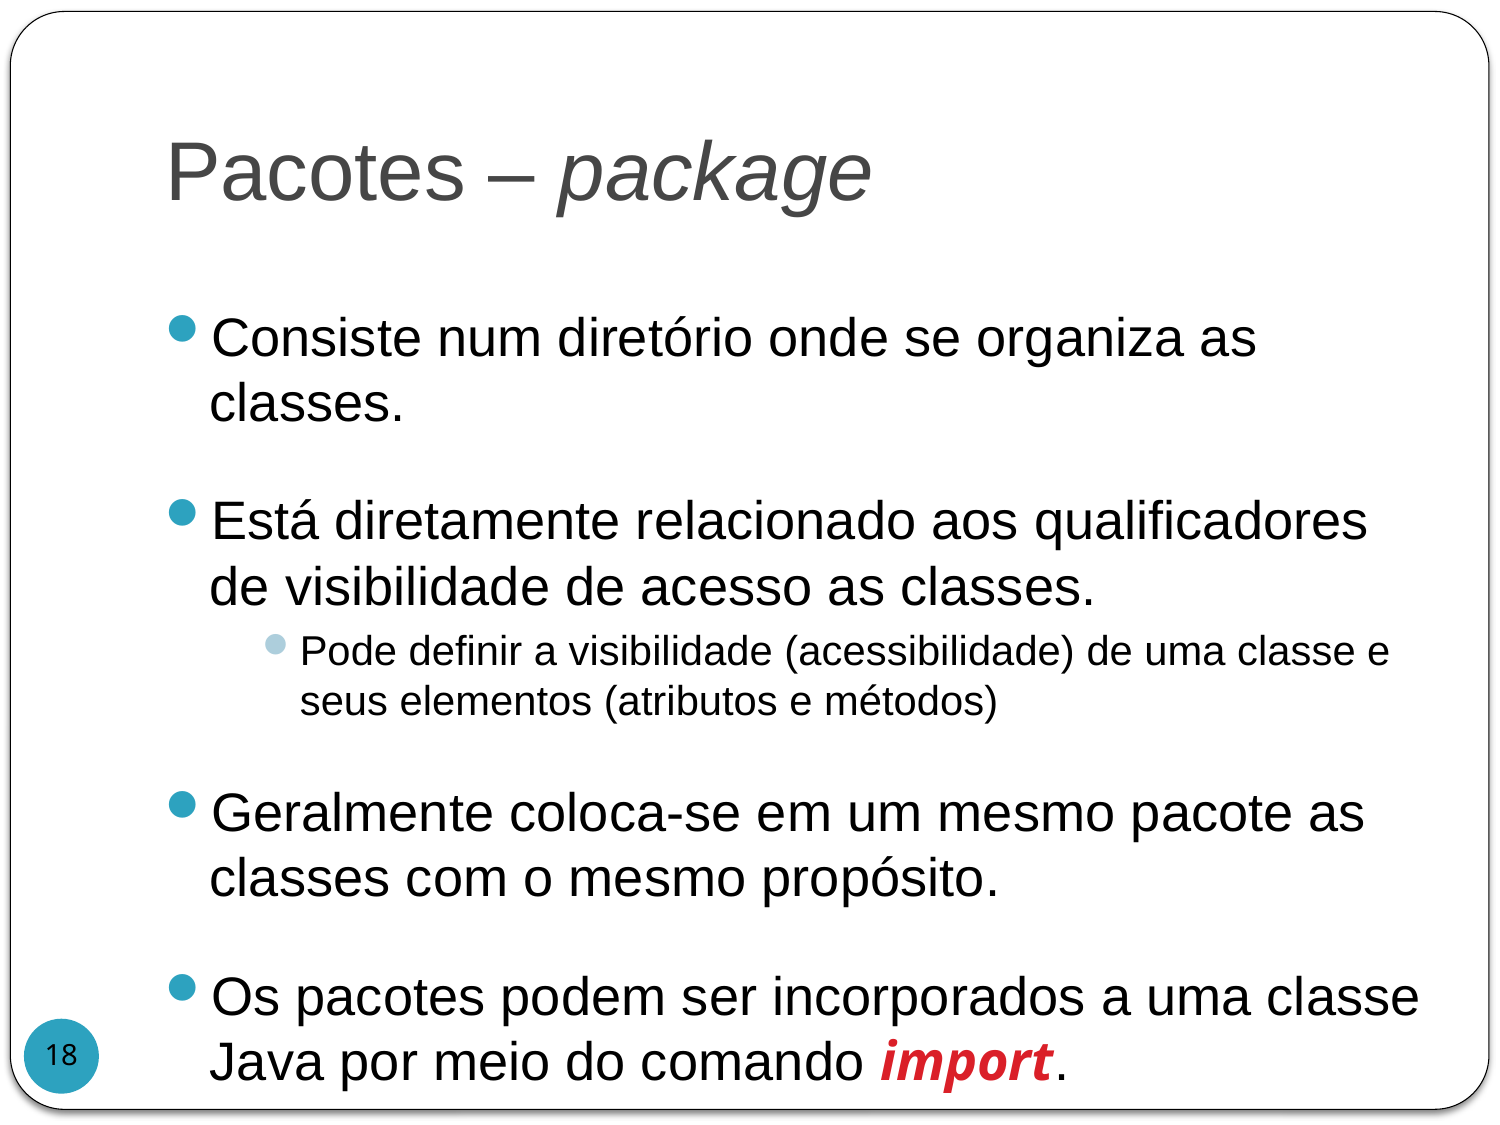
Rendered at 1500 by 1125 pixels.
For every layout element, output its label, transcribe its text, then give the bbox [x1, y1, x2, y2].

slide_number 18 [23, 1018, 99, 1094]
list Consiste num diretório onde se organiza as classes. Está diretamente relacionado aos qualificadores de visibilidade de acesso as classes. Pode definir a visibilidade (acessibilidade) de uma classe e seus elementos (atributos e métodos) Geralmente coloca-se em um mesmo pacote as classes com o mesmo propósito. Os pacotes podem ser incorporados a uma classe Java por meio do comando import. [150, 237, 1459, 988]
title Pacotes – package [150, 45, 1425, 233]
